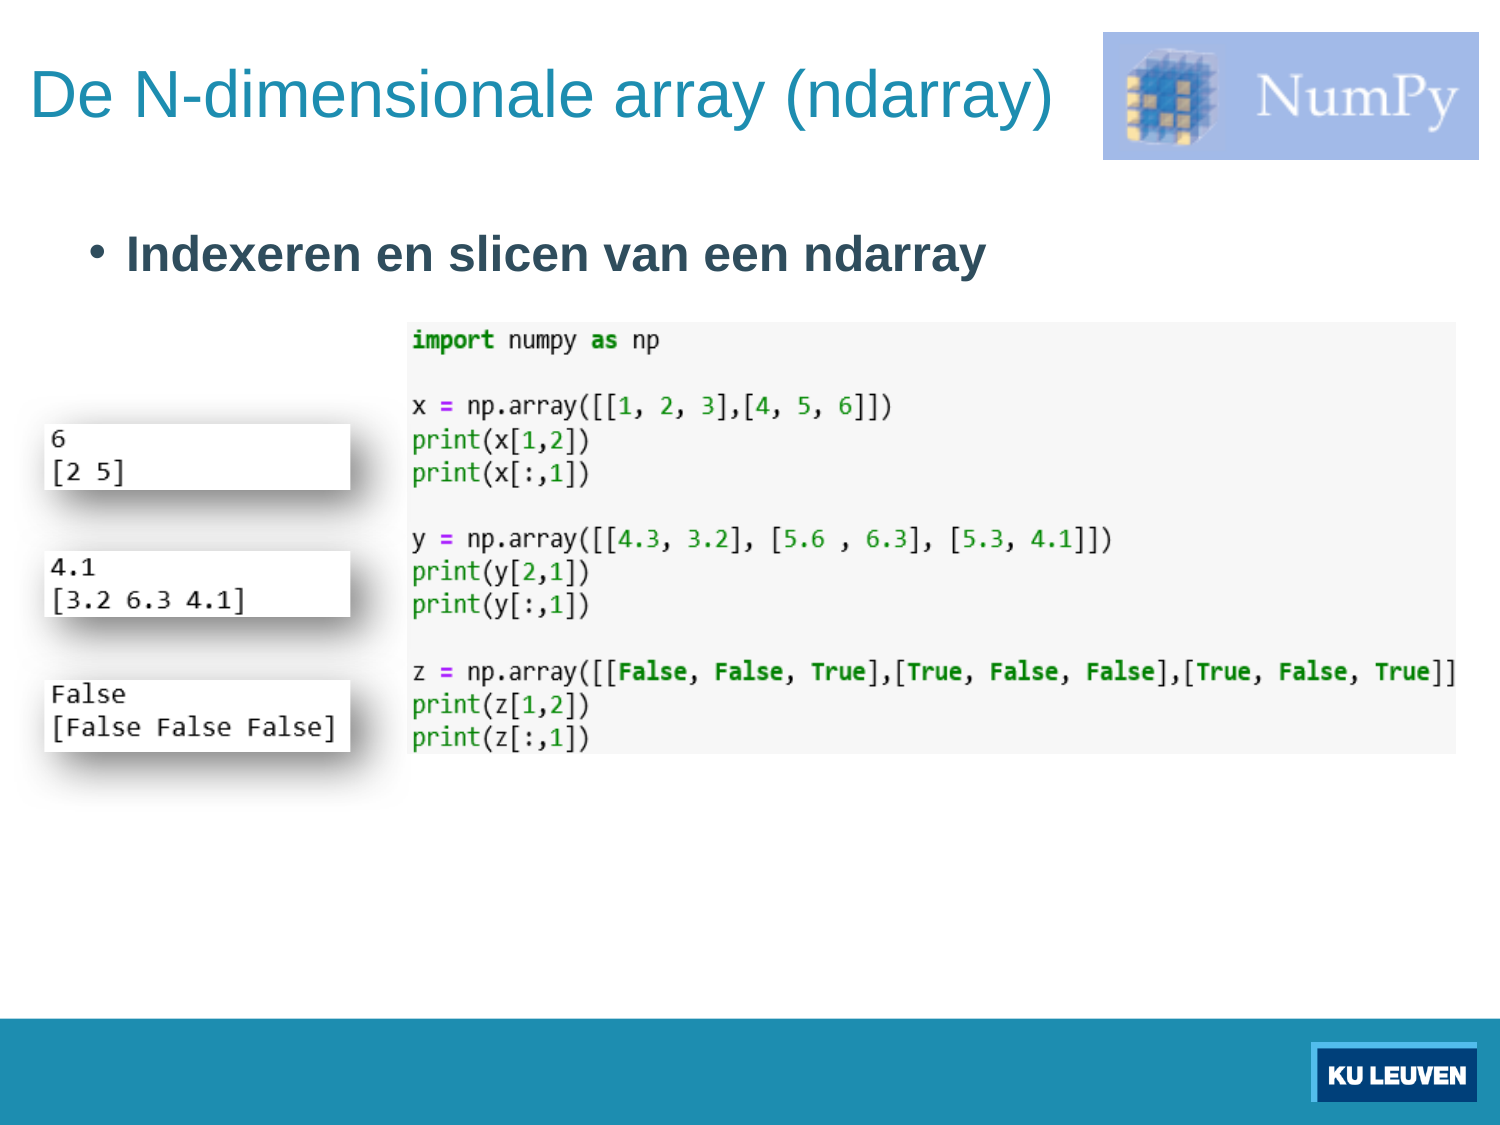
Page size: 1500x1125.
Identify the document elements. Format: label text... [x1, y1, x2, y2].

picture [43, 551, 351, 617]
picture [1102, 32, 1479, 160]
picture [1311, 1042, 1477, 1102]
picture [43, 680, 351, 752]
list Indexeren en slicen van een ndarray [88, 220, 1457, 949]
picture [406, 321, 1456, 754]
picture [43, 424, 351, 490]
title De N-dimensionale array (ndarray) [21, 1, 1334, 191]
